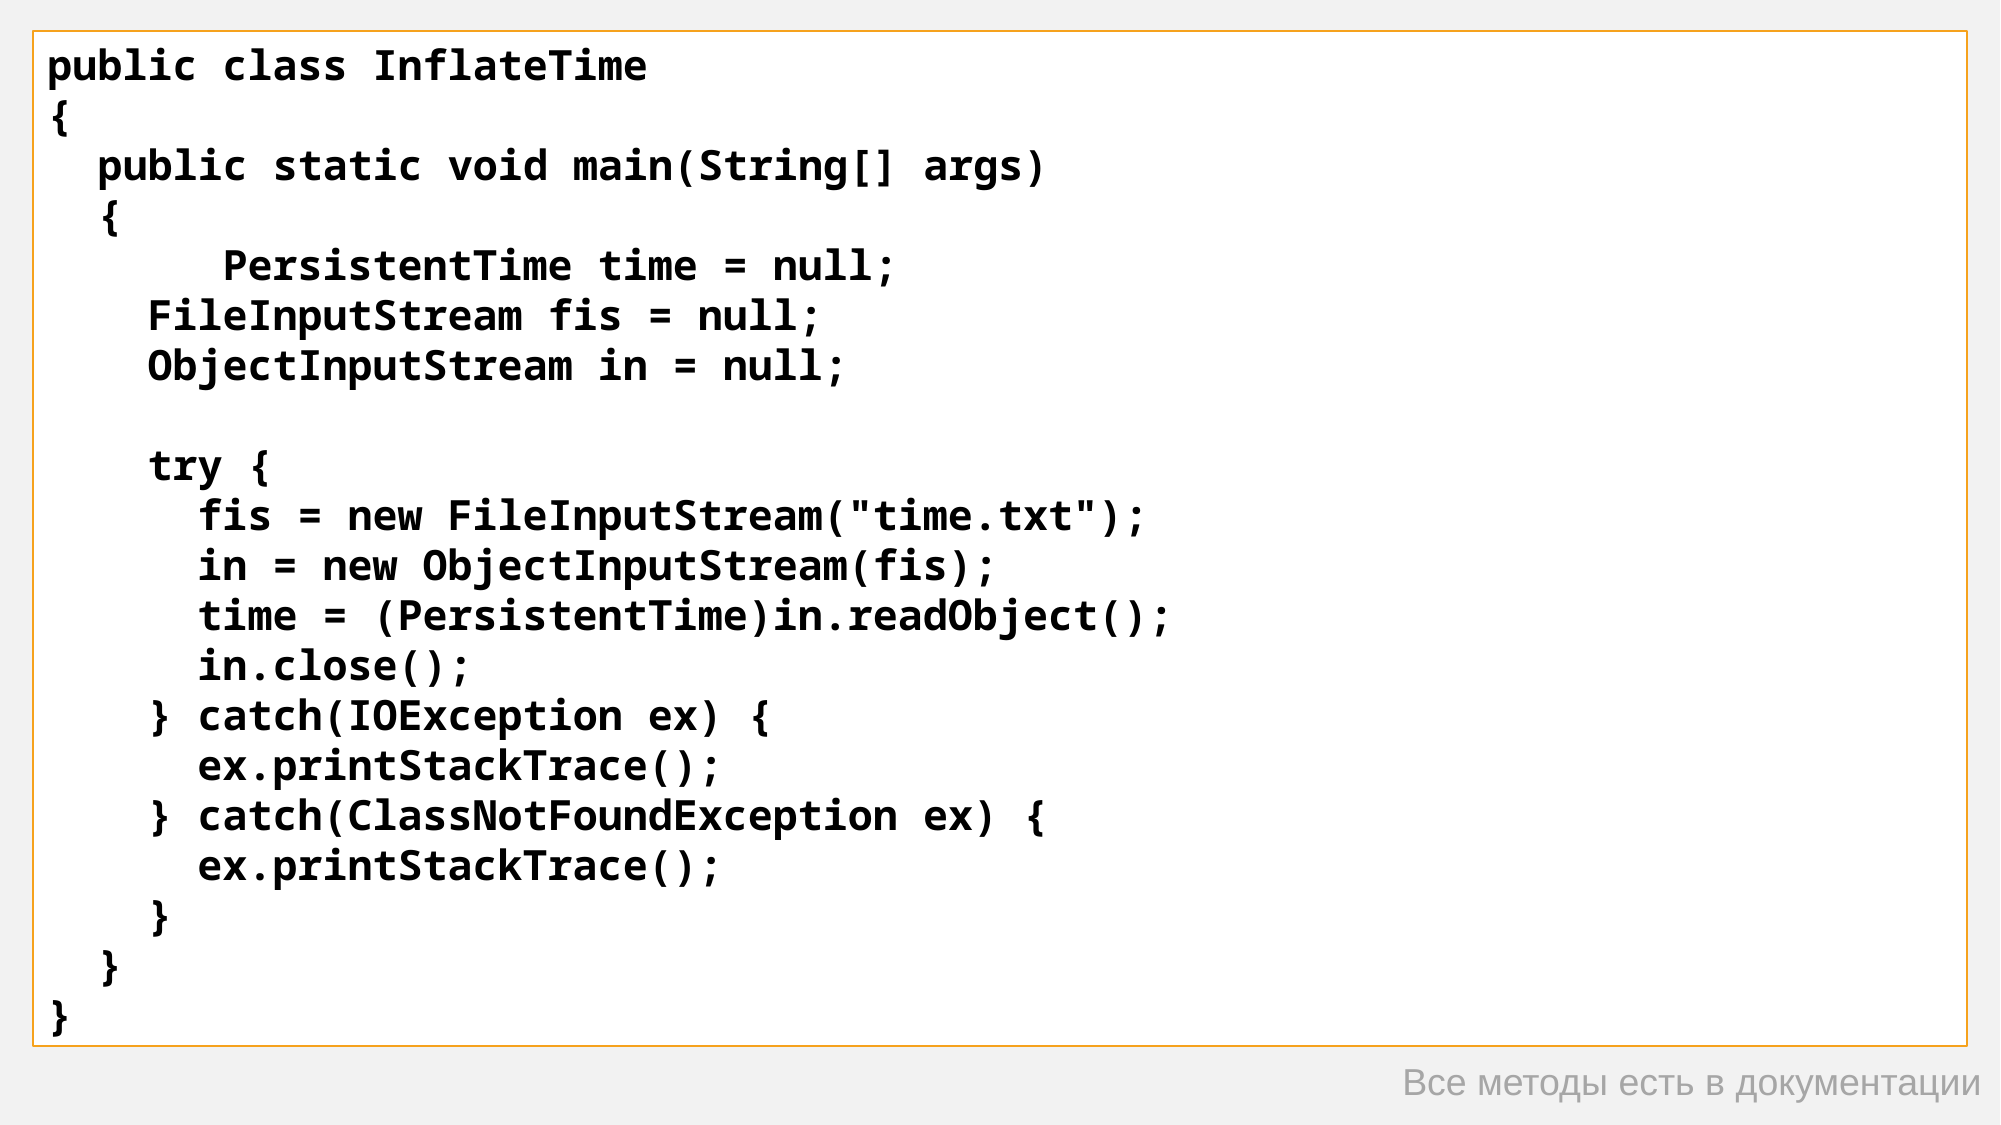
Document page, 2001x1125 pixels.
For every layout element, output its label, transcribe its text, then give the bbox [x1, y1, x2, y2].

text_box Все методы есть в документации [1387, 1050, 1997, 1111]
text_box public class InflateTime { public static void main(String[] args) { PersistentTime time = null; FileInputStream fis = null; ObjectInputStream in = null; try { fis = new FileInputStream("time.txt"); in = new ObjectInputStream(fis); time = (PersistentTime)in.readObject(); in.close(); } catch(IOException ex) { ex.printStackTrace(); } catch(ClassNotFoundException ex) { ex.printStackTrace(); } } } [32, 30, 1968, 1047]
